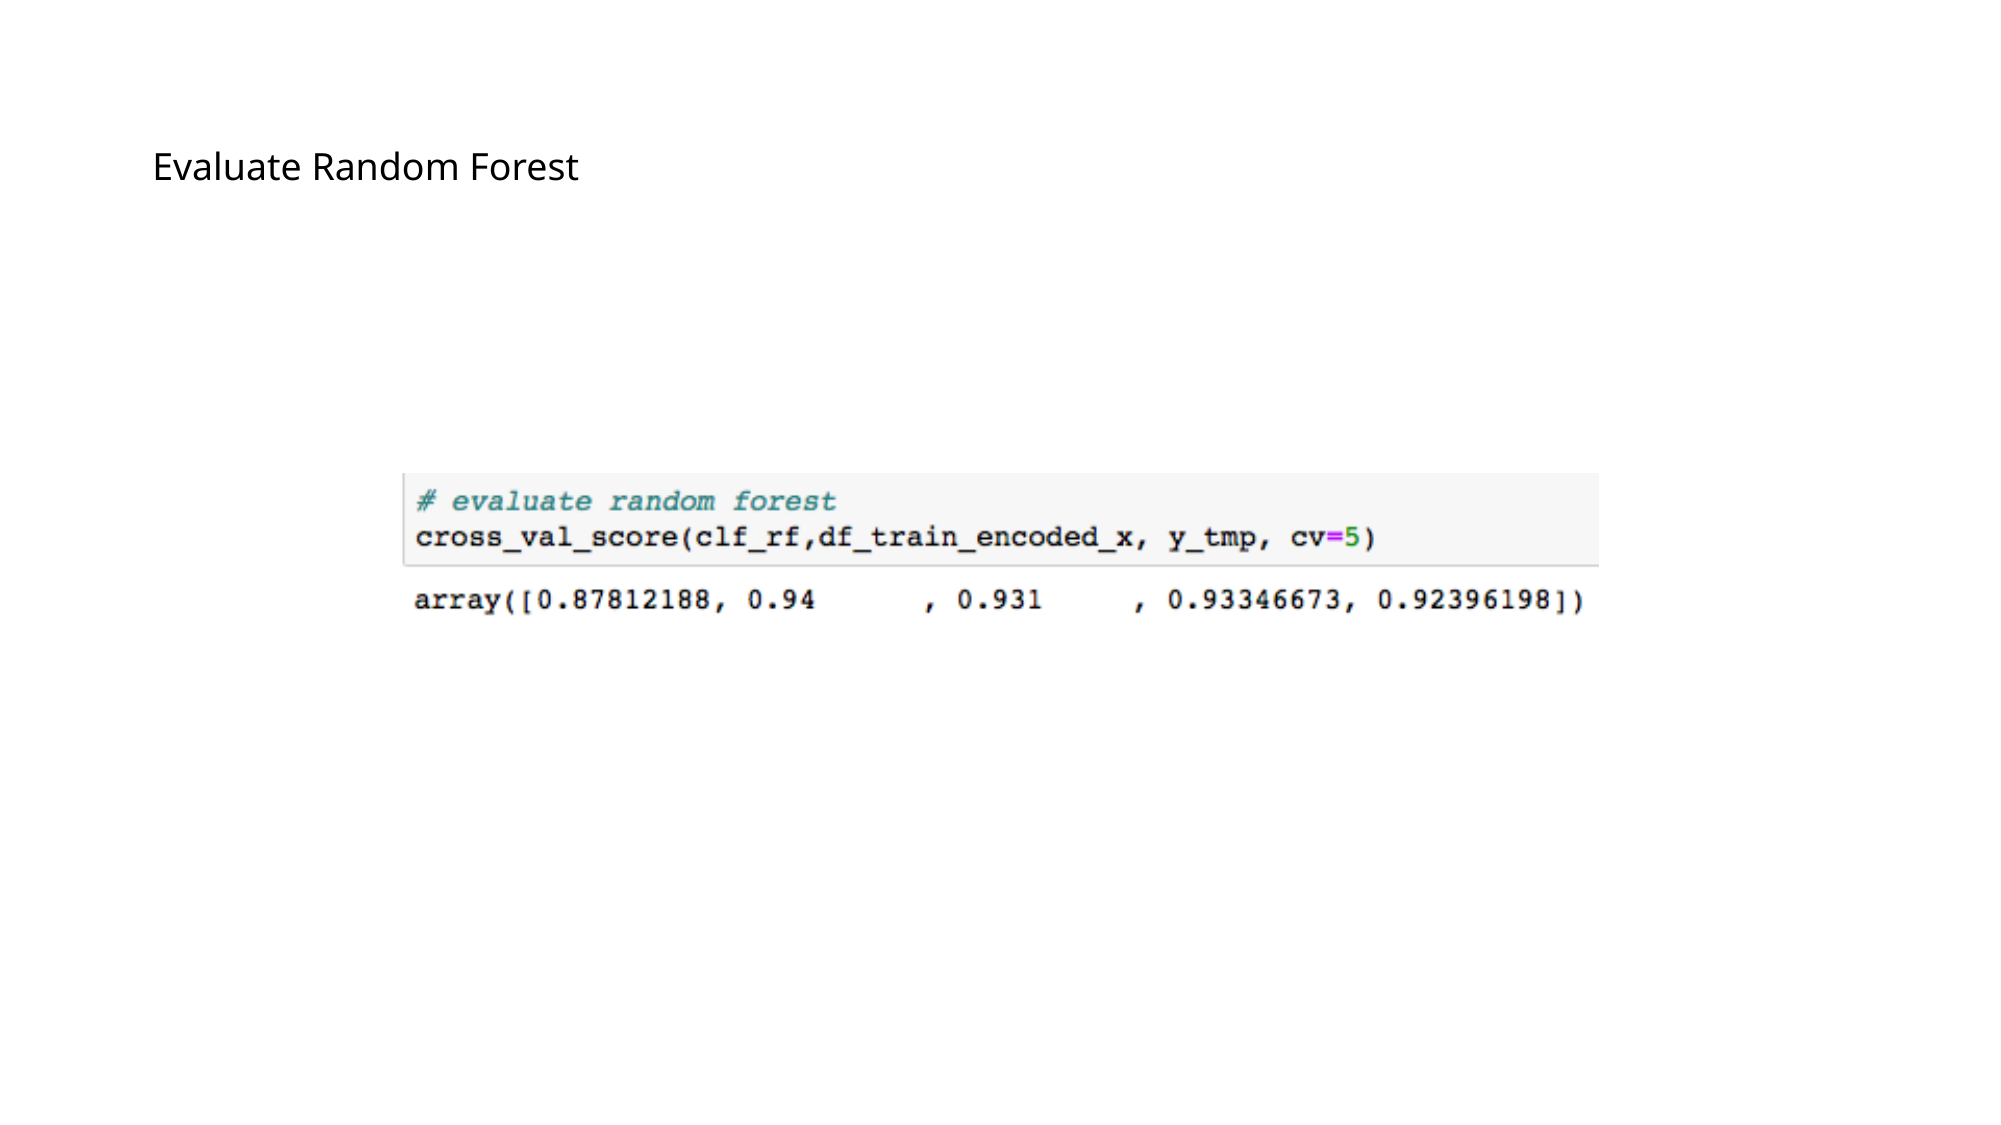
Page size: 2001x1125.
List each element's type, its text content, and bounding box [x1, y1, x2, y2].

title Evaluate Random Forest [137, 59, 1863, 278]
picture [401, 473, 1599, 652]
